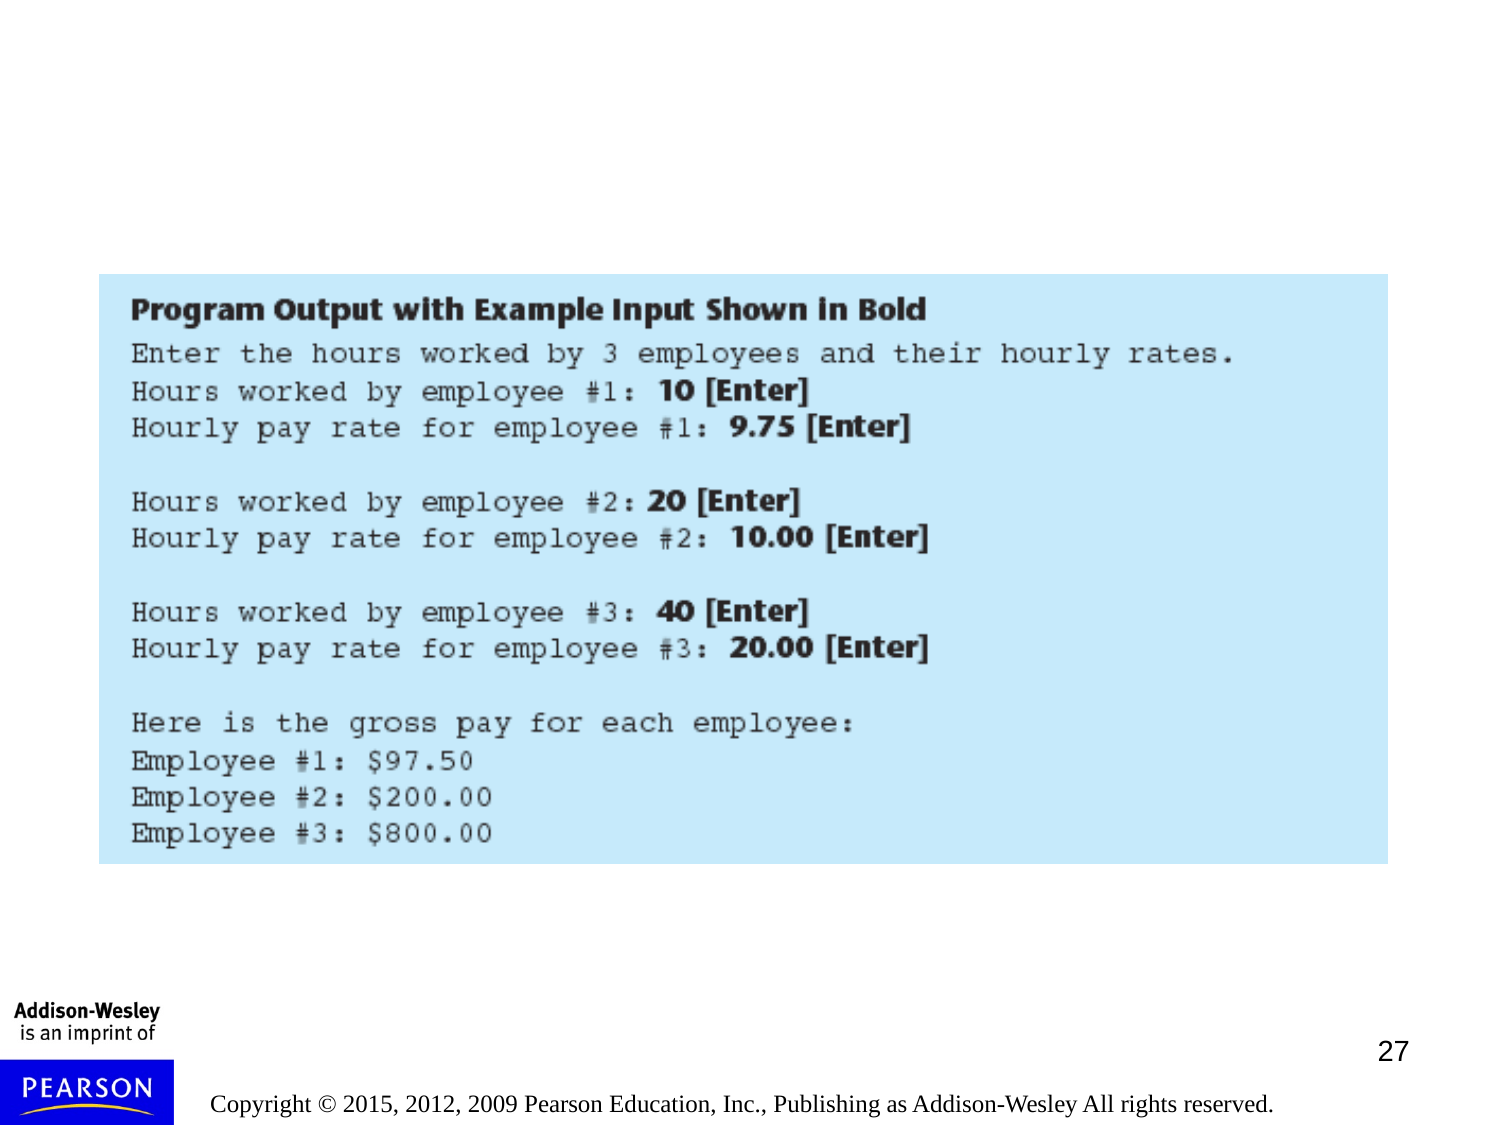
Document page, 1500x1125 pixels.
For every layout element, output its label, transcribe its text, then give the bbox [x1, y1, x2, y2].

slide_number 27 [1074, 1024, 1426, 1103]
picture [0, 994, 174, 1125]
picture [99, 274, 1388, 864]
